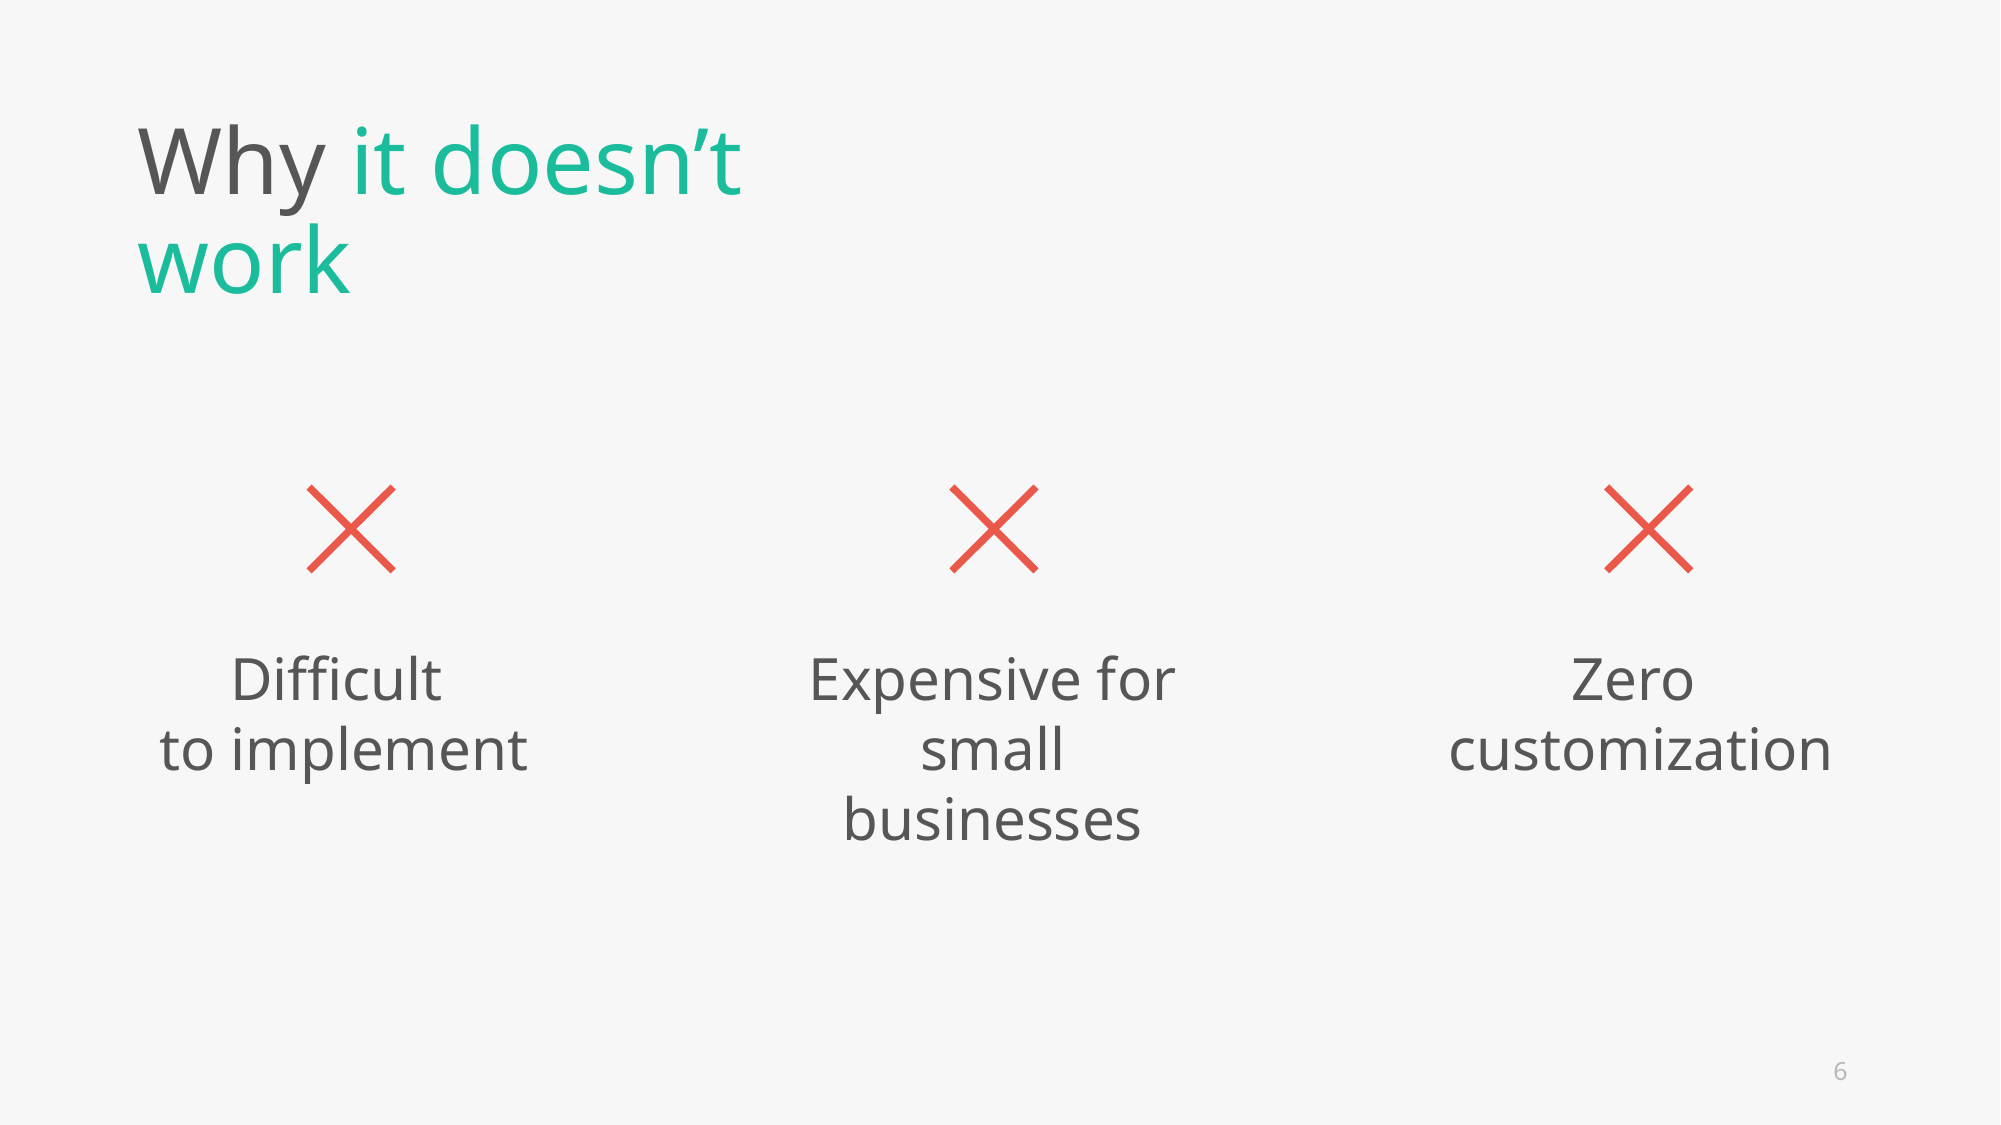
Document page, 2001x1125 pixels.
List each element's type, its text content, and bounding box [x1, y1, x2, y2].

list Why it doesn’t work [137, 108, 992, 324]
text_box [949, 484, 1039, 574]
text_box Zero customization [1435, 634, 1863, 790]
text_box Expensive for small businesses [786, 634, 1214, 860]
text_box Difficult to implement [137, 634, 565, 790]
slide_number 6 [1412, 1042, 1863, 1103]
text_box [1604, 484, 1694, 574]
text_box [306, 484, 396, 574]
